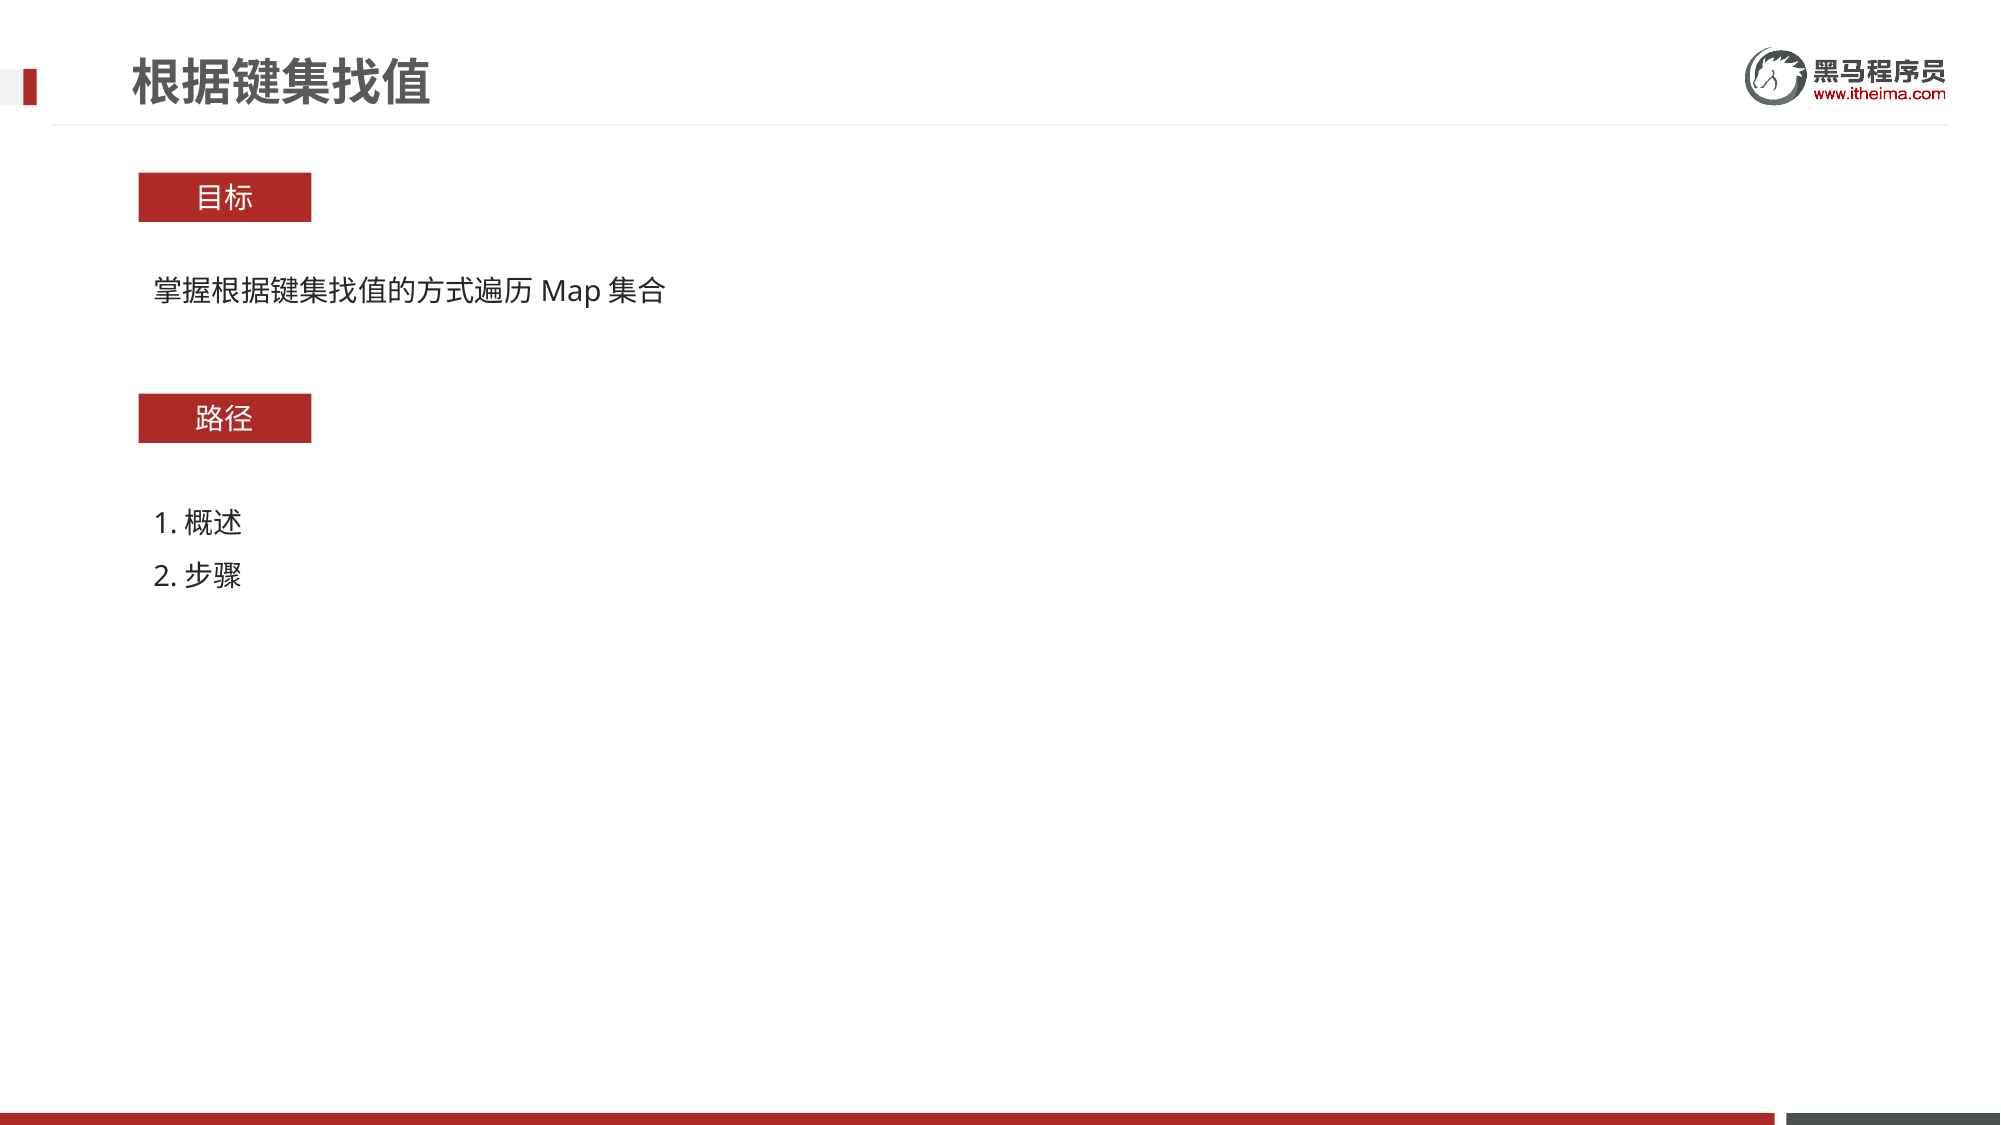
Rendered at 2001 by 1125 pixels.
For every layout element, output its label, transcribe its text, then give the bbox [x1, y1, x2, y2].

picture [1744, 46, 1946, 106]
title 根据键集找值 [116, 38, 1556, 124]
text_box 1.概述 2.步骤 [138, 479, 911, 600]
text_box 掌握根据键集找值的方式遍历Map集合 [138, 247, 911, 315]
text_box 路径 [136, 392, 313, 445]
text_box 目标 [136, 171, 313, 224]
